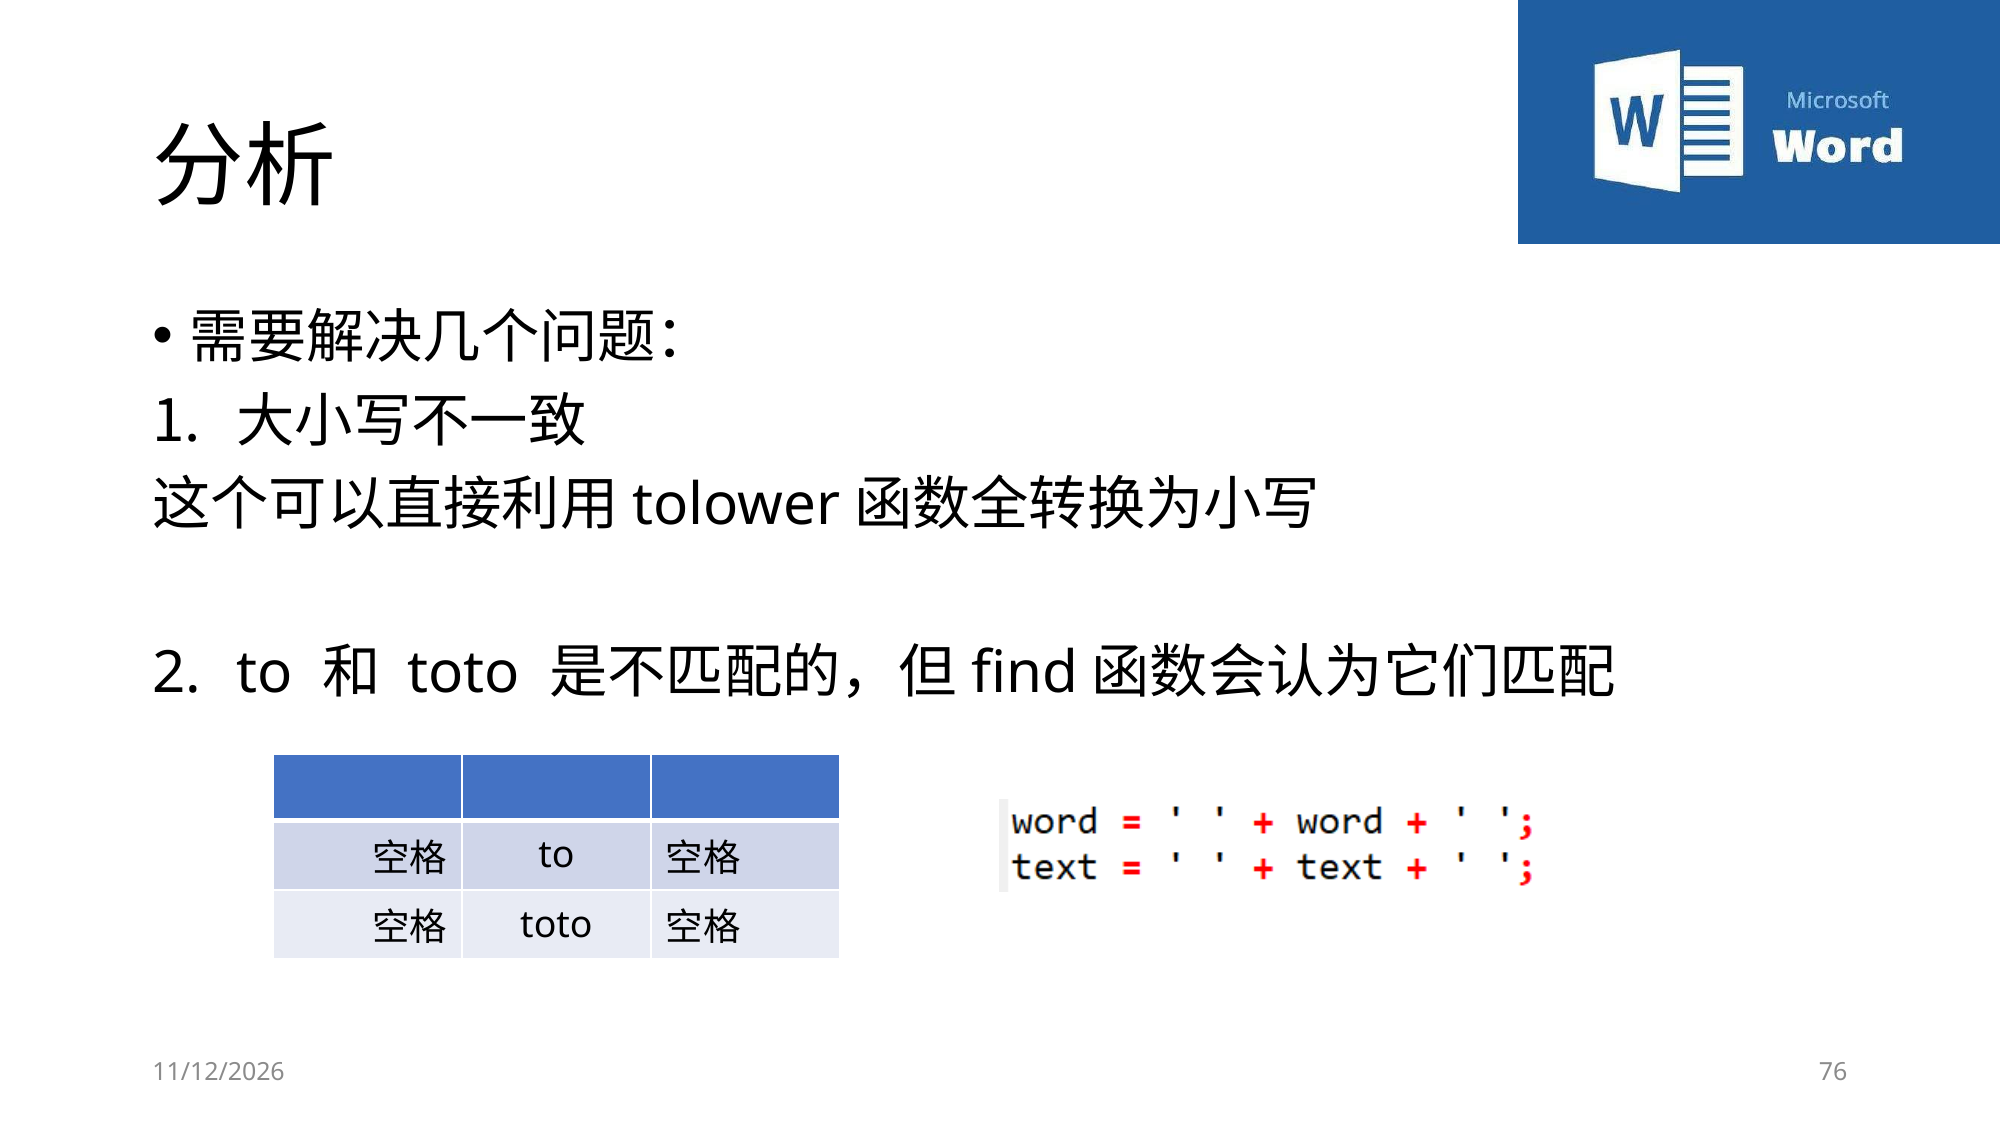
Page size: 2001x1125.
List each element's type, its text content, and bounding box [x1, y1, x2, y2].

picture [1518, 0, 2000, 244]
table_cell 空格 [652, 823, 839, 889]
table_cell 空格 [274, 823, 461, 889]
table_header [463, 755, 650, 818]
table_cell toto [463, 891, 650, 958]
slide_number 76 [1412, 1042, 1863, 1103]
picture [999, 799, 1549, 892]
list 需要解决几个问题： 大小写不一致 这个可以直接利用tolower函数全转换为小写 to 和 toto 是不匹配的，但find函数会认为它们匹配 [137, 299, 1863, 1014]
table_cell 空格 [274, 891, 461, 958]
table_cell 空格 [652, 891, 839, 958]
table_header [652, 755, 839, 818]
title 分析 [137, 59, 1863, 278]
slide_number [137, 1042, 588, 1103]
table_cell to [463, 823, 650, 889]
table_header [274, 755, 461, 818]
